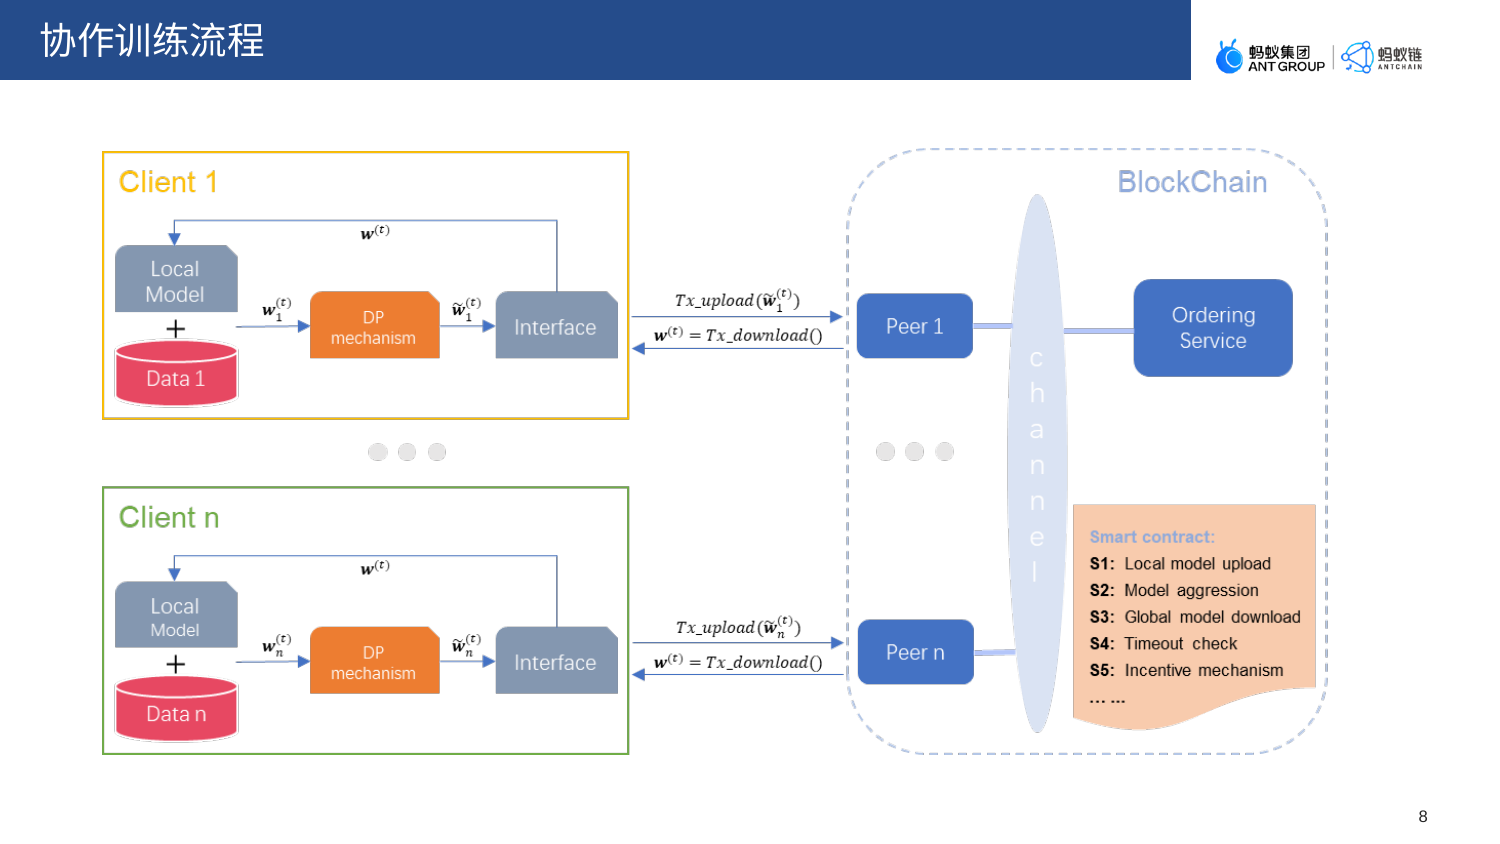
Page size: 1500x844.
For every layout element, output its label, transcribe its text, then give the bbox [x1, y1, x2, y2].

text_box 协作训练流程 [39, 17, 396, 63]
picture [1216, 38, 1422, 74]
text_box [0, 0, 1191, 80]
picture [99, 147, 1382, 756]
